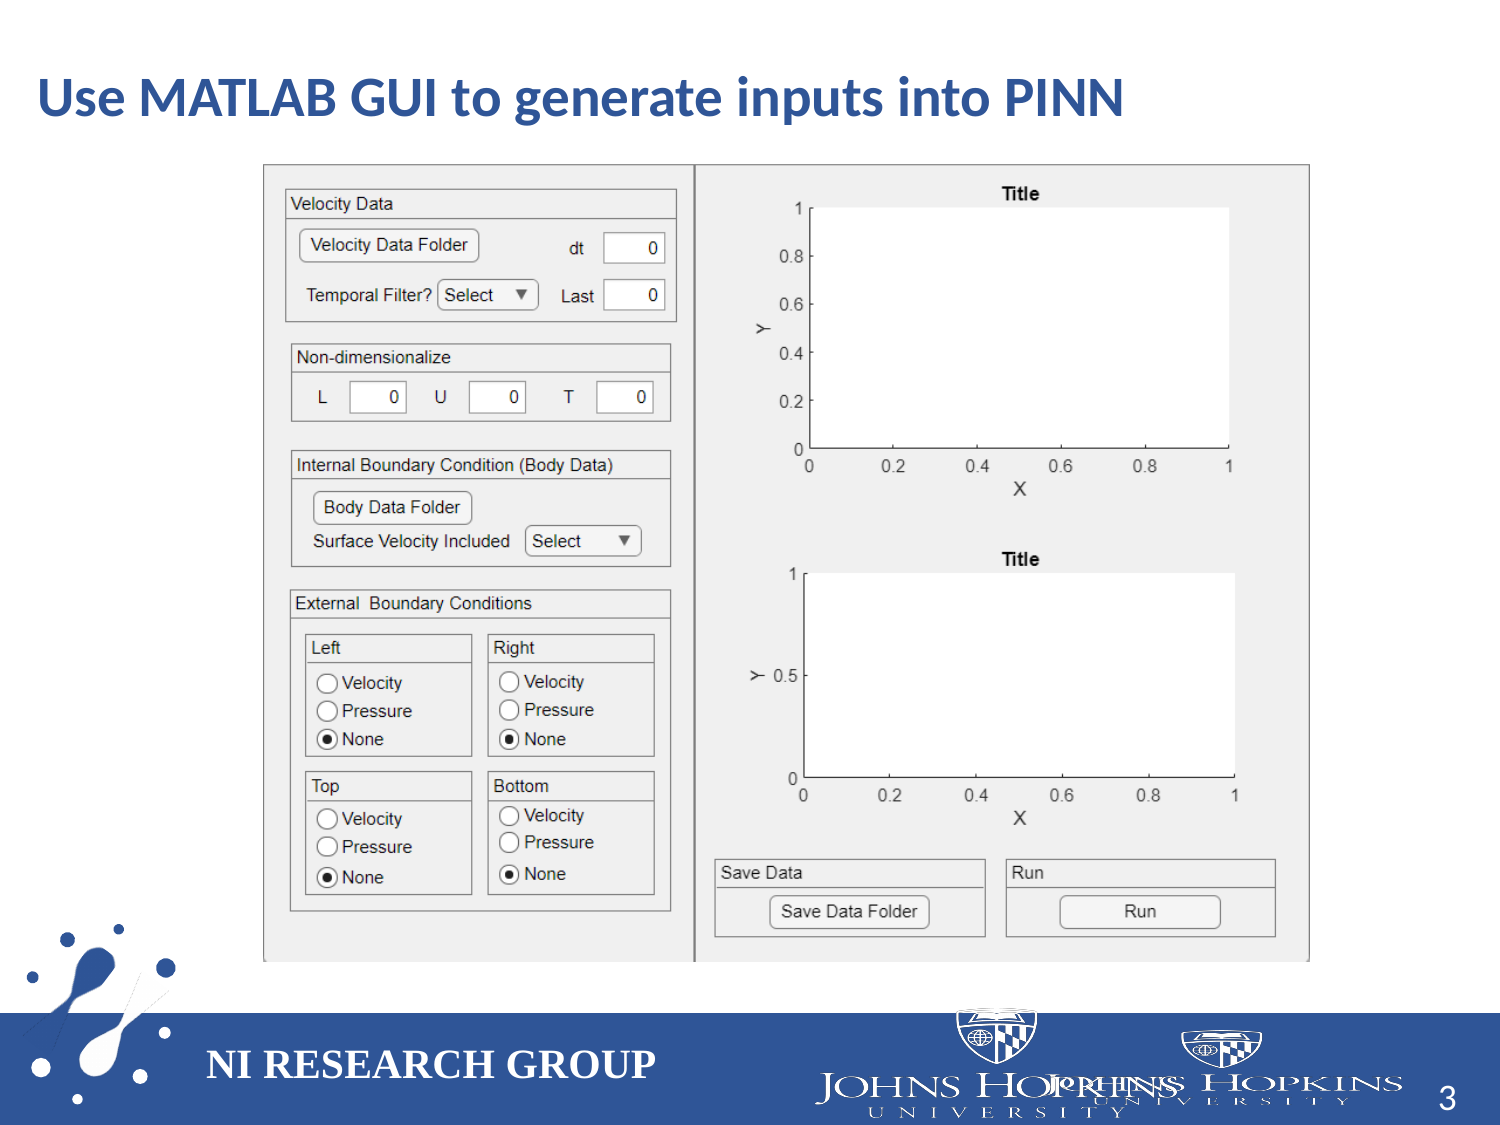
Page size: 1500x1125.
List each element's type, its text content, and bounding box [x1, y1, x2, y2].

picture [262, 163, 1310, 962]
title Use MATLAB GUI to generate inputs into PINN [22, 39, 1316, 158]
slide_number 3 [1423, 1065, 1500, 1125]
picture [815, 1008, 1402, 1118]
